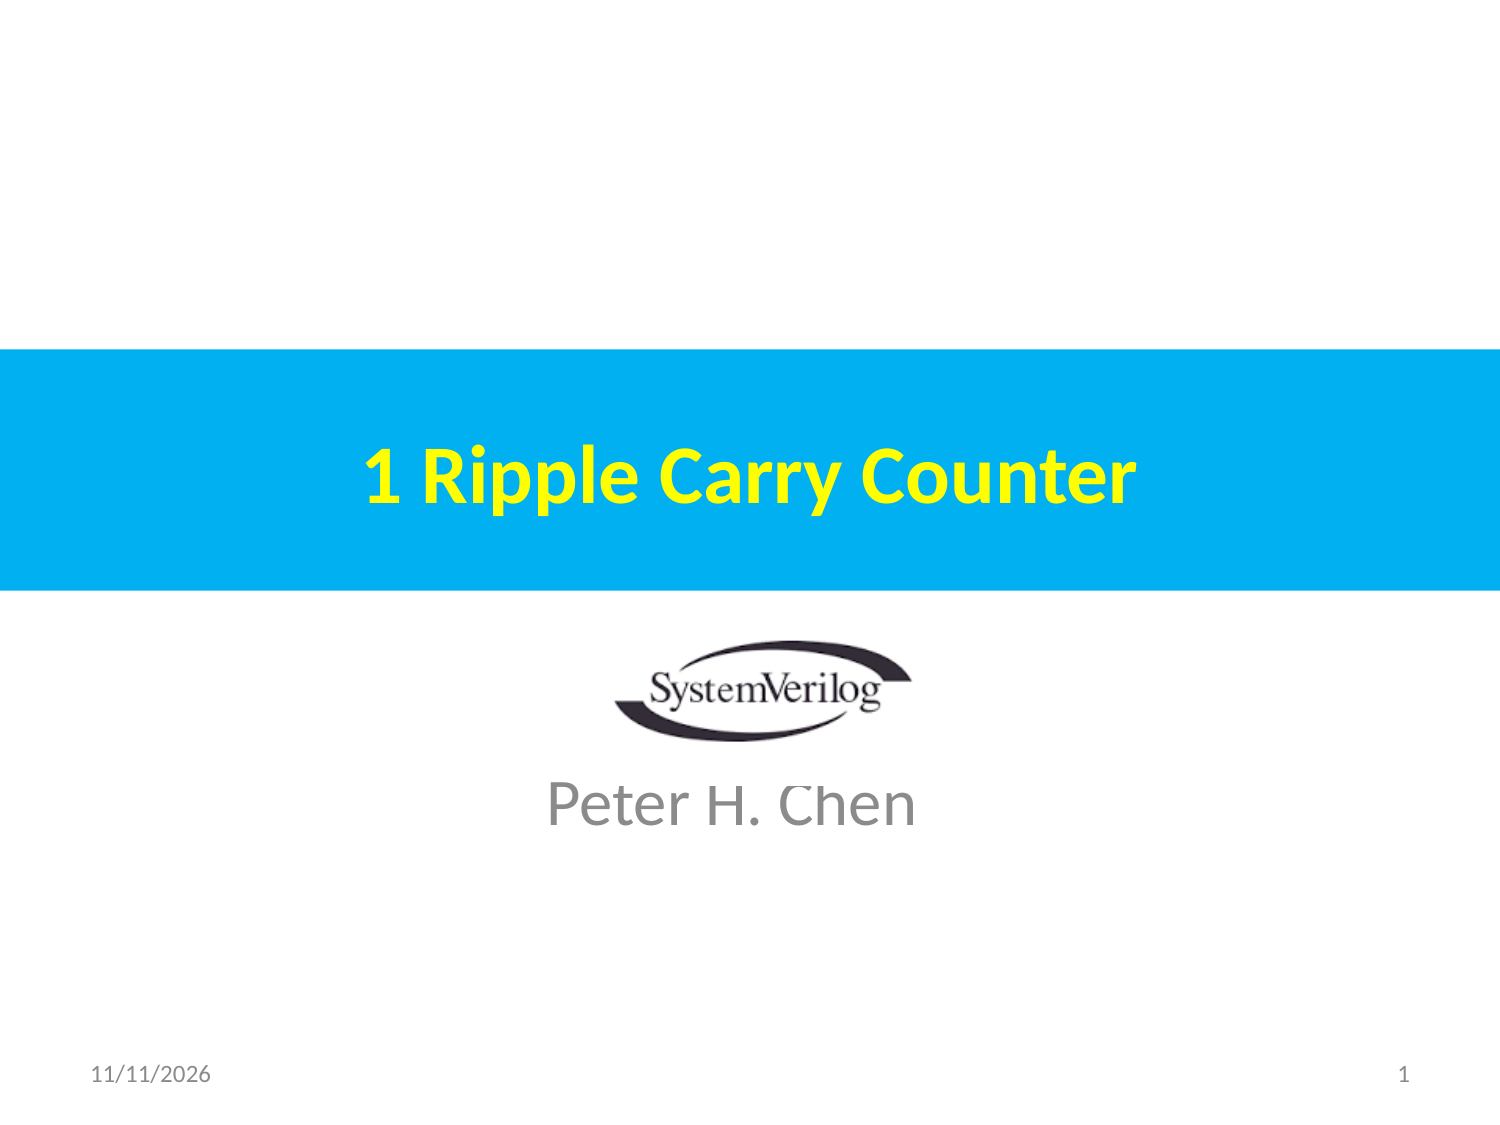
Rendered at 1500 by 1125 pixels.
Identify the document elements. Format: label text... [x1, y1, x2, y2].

picture [584, 597, 943, 786]
title 1 Ripple Carry Counter [0, 349, 1500, 591]
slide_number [75, 1042, 425, 1103]
subtitle Peter H. Chen [206, 751, 1257, 866]
slide_number 1 [1074, 1042, 1425, 1103]
